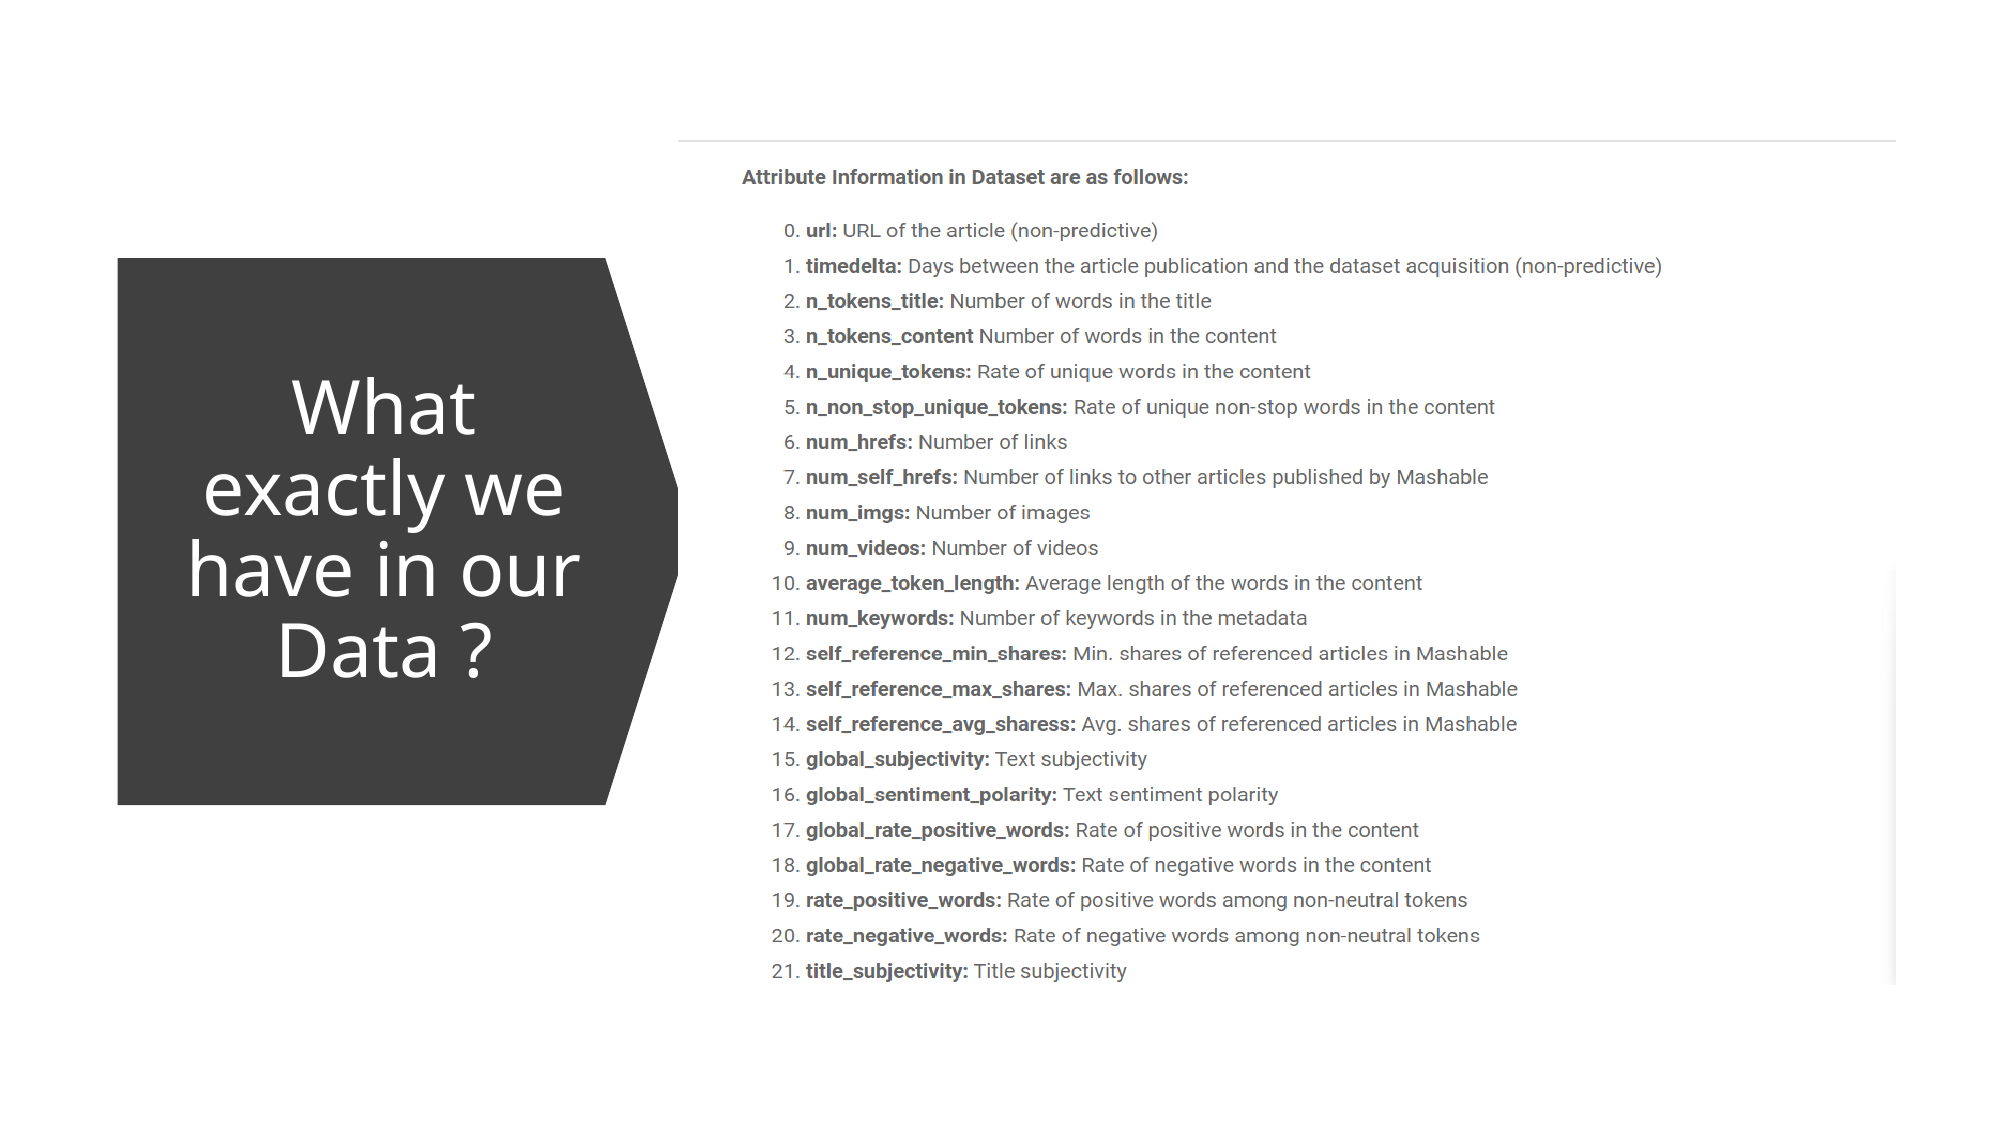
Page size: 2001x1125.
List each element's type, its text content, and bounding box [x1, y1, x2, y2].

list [678, 139, 1896, 985]
title What exactly we have in our Data ? [168, 322, 601, 741]
text_box [116, 257, 678, 807]
